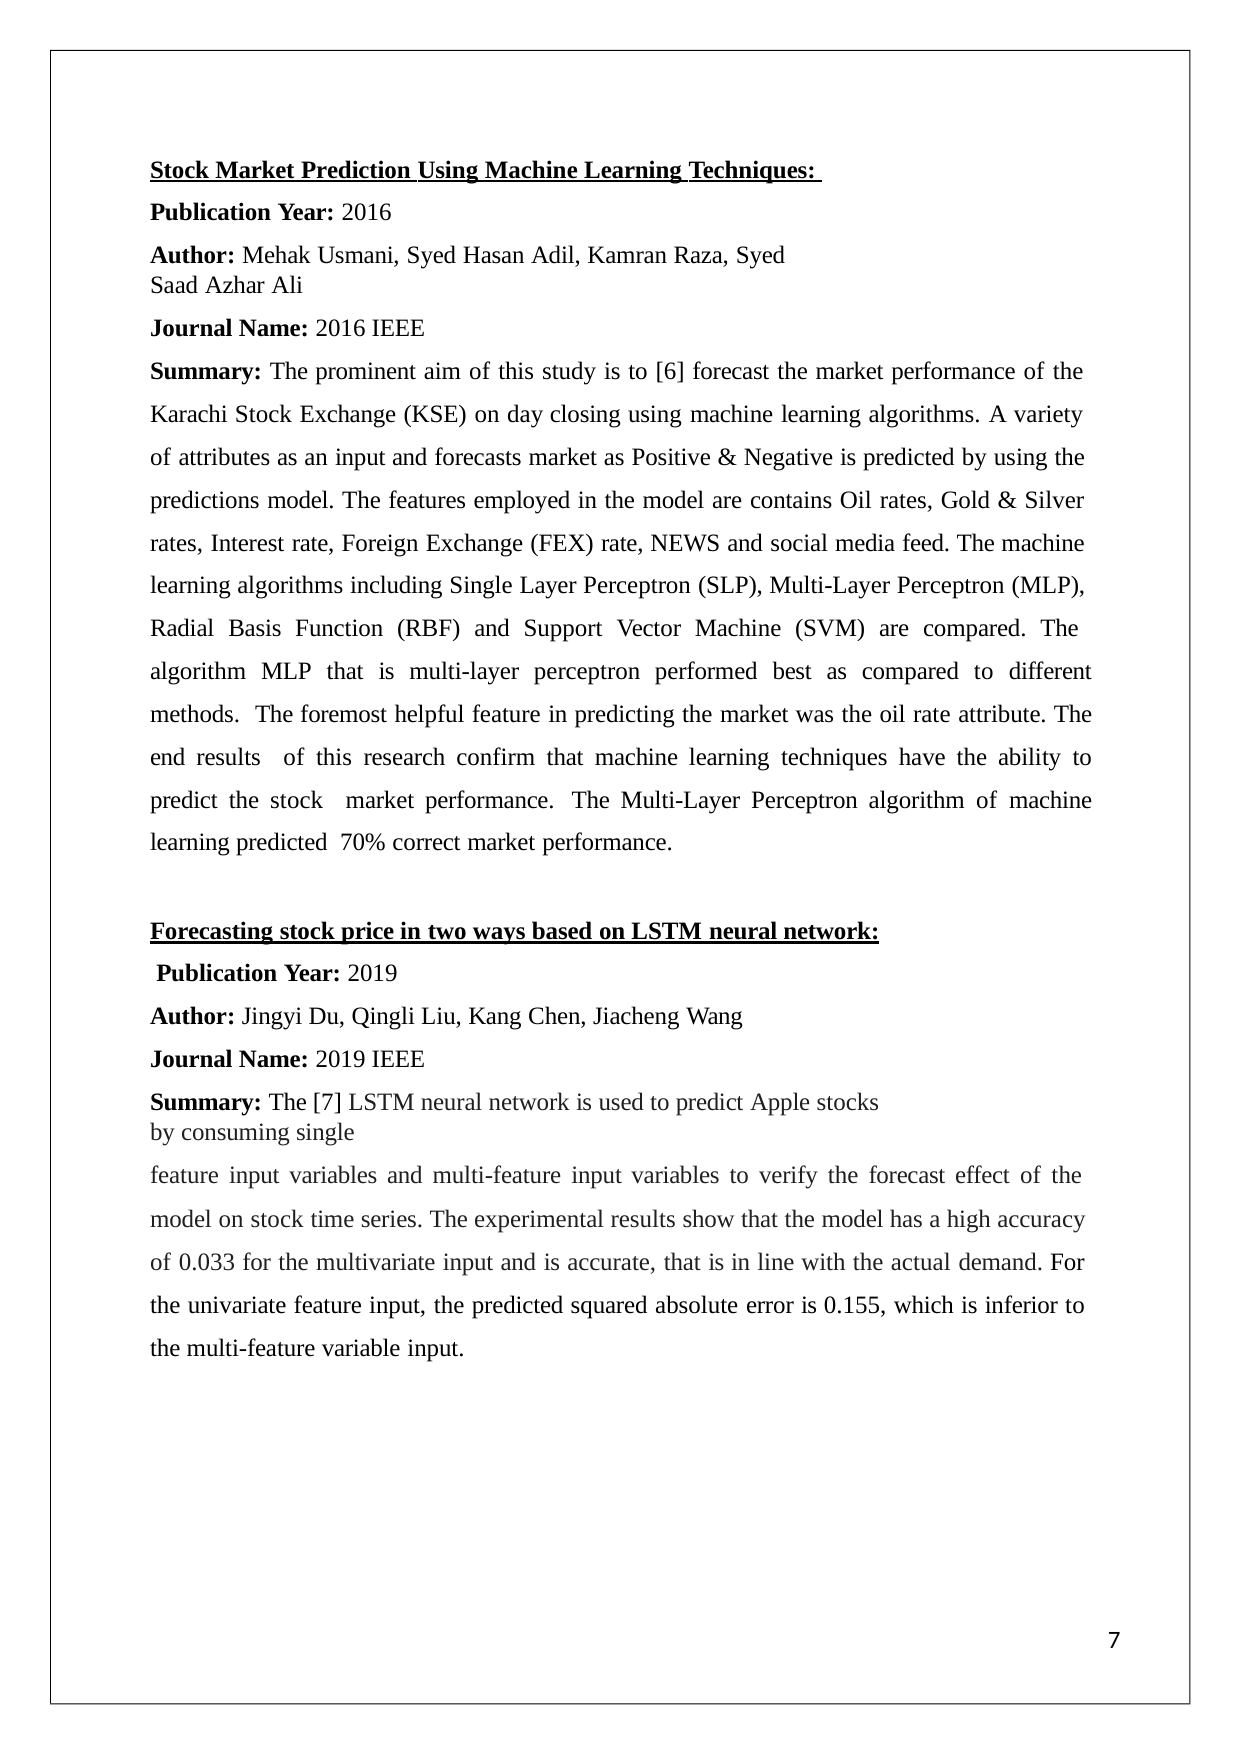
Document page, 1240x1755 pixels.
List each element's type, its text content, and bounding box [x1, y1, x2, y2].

text_box 7 [1093, 1615, 1136, 1661]
text_box Stock Market Prediction Using Machine Learning Techniques: Publication Year: 2016 Author: Mehak Usmani, Syed Hasan Adil, Kamran Raza, Syed Saad Azhar Ali Journal Name: 2016 IEEE Summary: The prominent aim of this study is to [6] forecast the market performance of the Karachi Stock Exchange (KSE) on day closing using machine learning algorithms. A variety of attributes as an input and forecasts market as Positive & Negative is predicted by using the predictions model. The features employed in the model are contains Oil rates, Gold & Silver rates, Interest rate, Foreign Exchange (FEX) rate, NEWS and social media feed. The machine learning algorithms including Single Layer Perceptron (SLP), Multi-Layer Perceptron (MLP), Radial Basis Function (RBF) and Support Vector Machine (SVM) are compared. The algorithm MLP that is multi-layer perceptron performed best as compared to different methods. The foremost helpful feature in predicting the market was the oil rate attribute. The end results of this research confirm that machine learning techniques have the ability to predict the stock market performance. The Multi-Layer Perceptron algorithm of machine learning predicted 70% correct market performance. Forecasting stock price in two ways based on LSTM neural network: Publication Year: 2019 Author: Jingyi Du, Qingli Liu, Kang Chen, Jiacheng Wang Journal Name: 2019 IEEE Summary: The [7] LSTM neural network is used to predict Apple stocks by consuming single feature input variables and multi-feature input variables to verify the forecast effect of the model on stock time series. The experimental results show that the model has a high accuracy of 0.033 for the multivariate input and is accurate, that is in line with the actual demand. For the univariate feature input, the predicted squared absolute error is 0.155, which is inferior to the multi-feature variable input. [147, 69, 1093, 1362]
